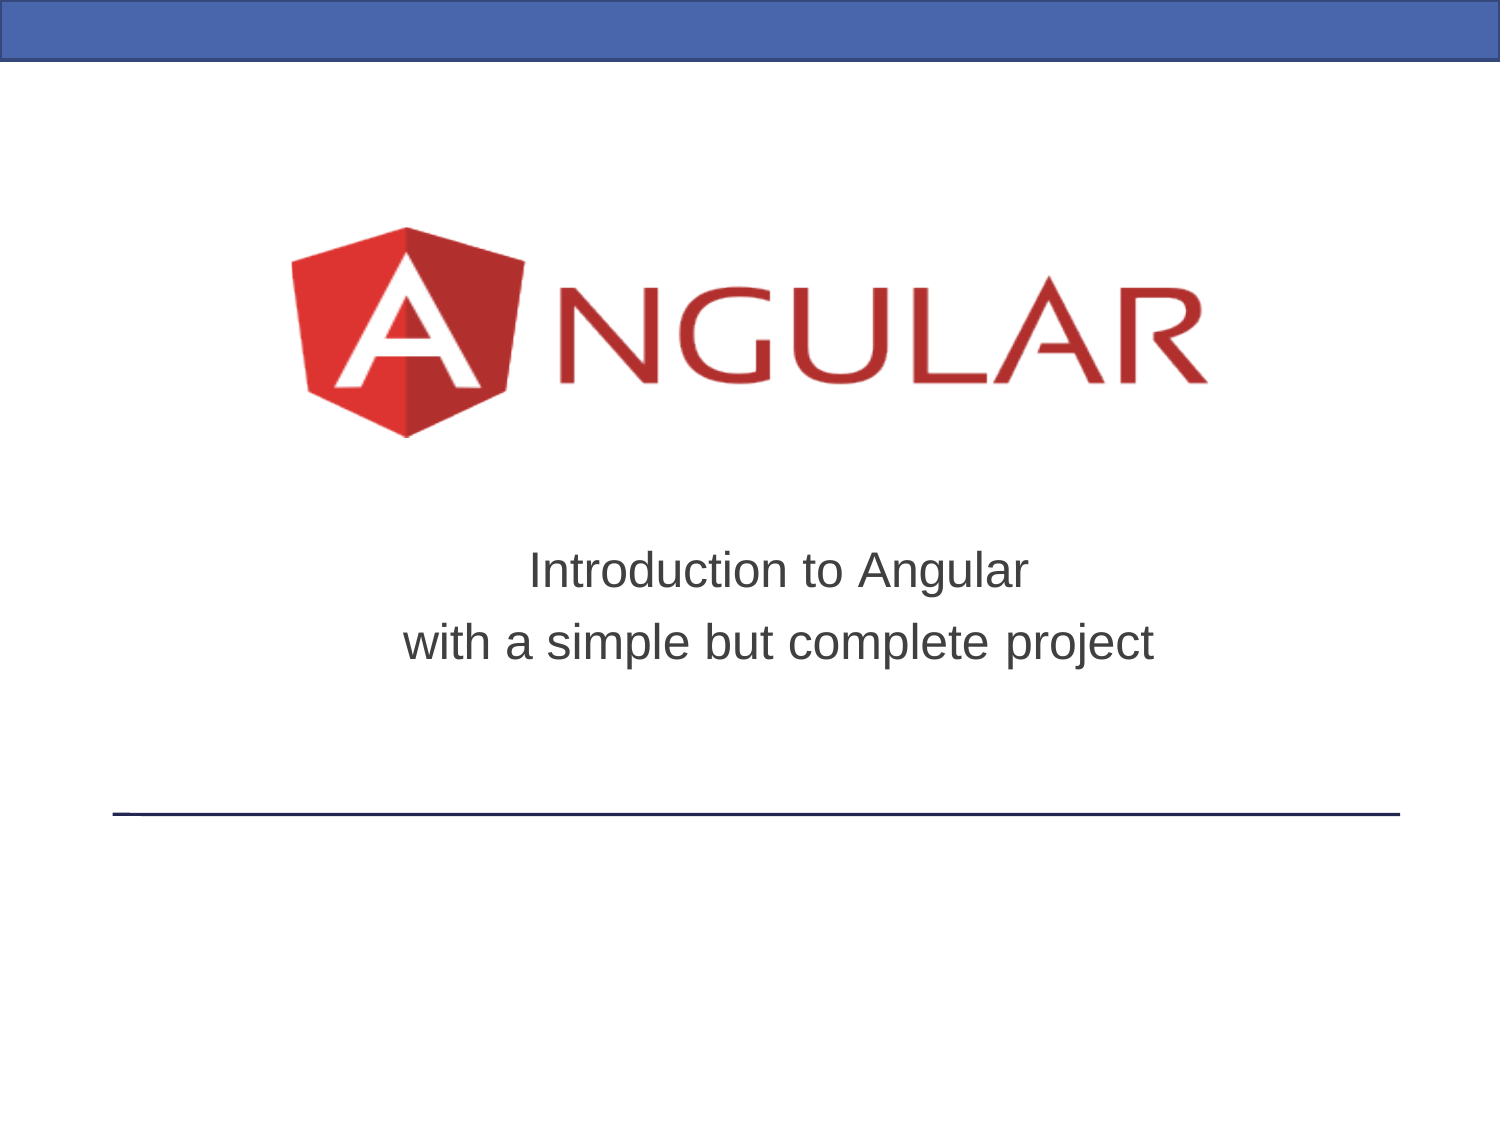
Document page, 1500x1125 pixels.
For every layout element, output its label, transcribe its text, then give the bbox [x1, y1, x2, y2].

text_box Introduction to Angular with a simple but complete project [399, 523, 1158, 670]
text_box [291, 226, 1209, 438]
